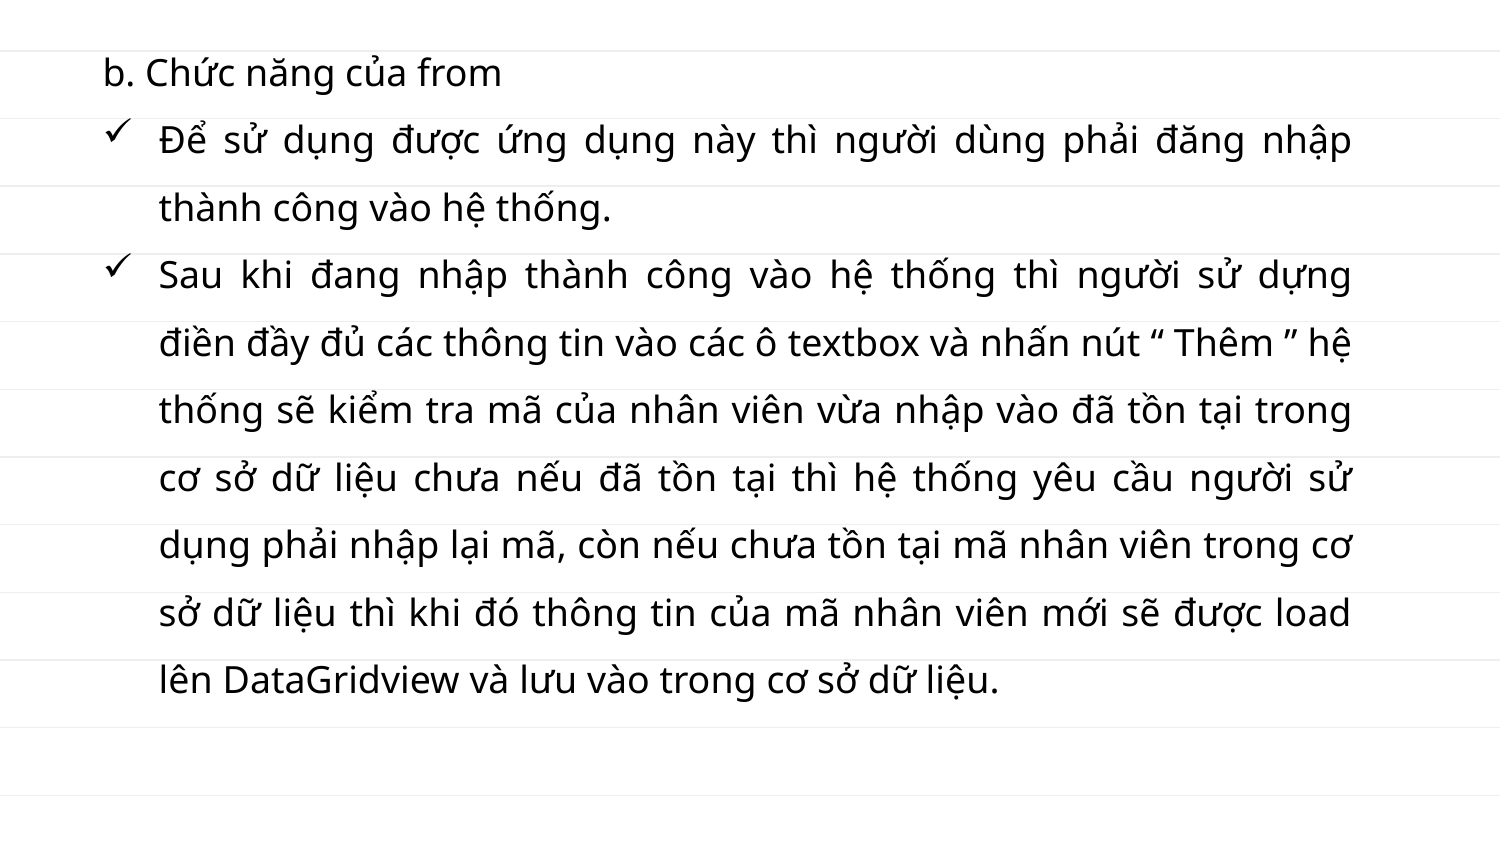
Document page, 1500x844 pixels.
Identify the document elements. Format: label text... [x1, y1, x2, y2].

text_box b. Chức năng của from Để sử dụng được ứng dụng này thì người dùng phải đăng nhập thành công vào hệ thống. Sau khi đang nhập thành công vào hệ thống thì người sử dựng điền đầy đủ các thông tin vào các ô textbox và nhấn nút “ Thêm ” hệ thống sẽ kiểm tra mã của nhân viên vừa nhập vào đã tồn tại trong cơ sở dữ liệu chưa nếu đã tồn tại thì hệ thống yêu cầu người sử dụng phải nhập lại mã, còn nếu chưa tồn tại mã nhân viên trong cơ sở dữ liệu thì khi đó thông tin của mã nhân viên mới sẽ được load lên DataGridview và lưu vào trong cơ sở dữ liệu. [87, 18, 1368, 709]
